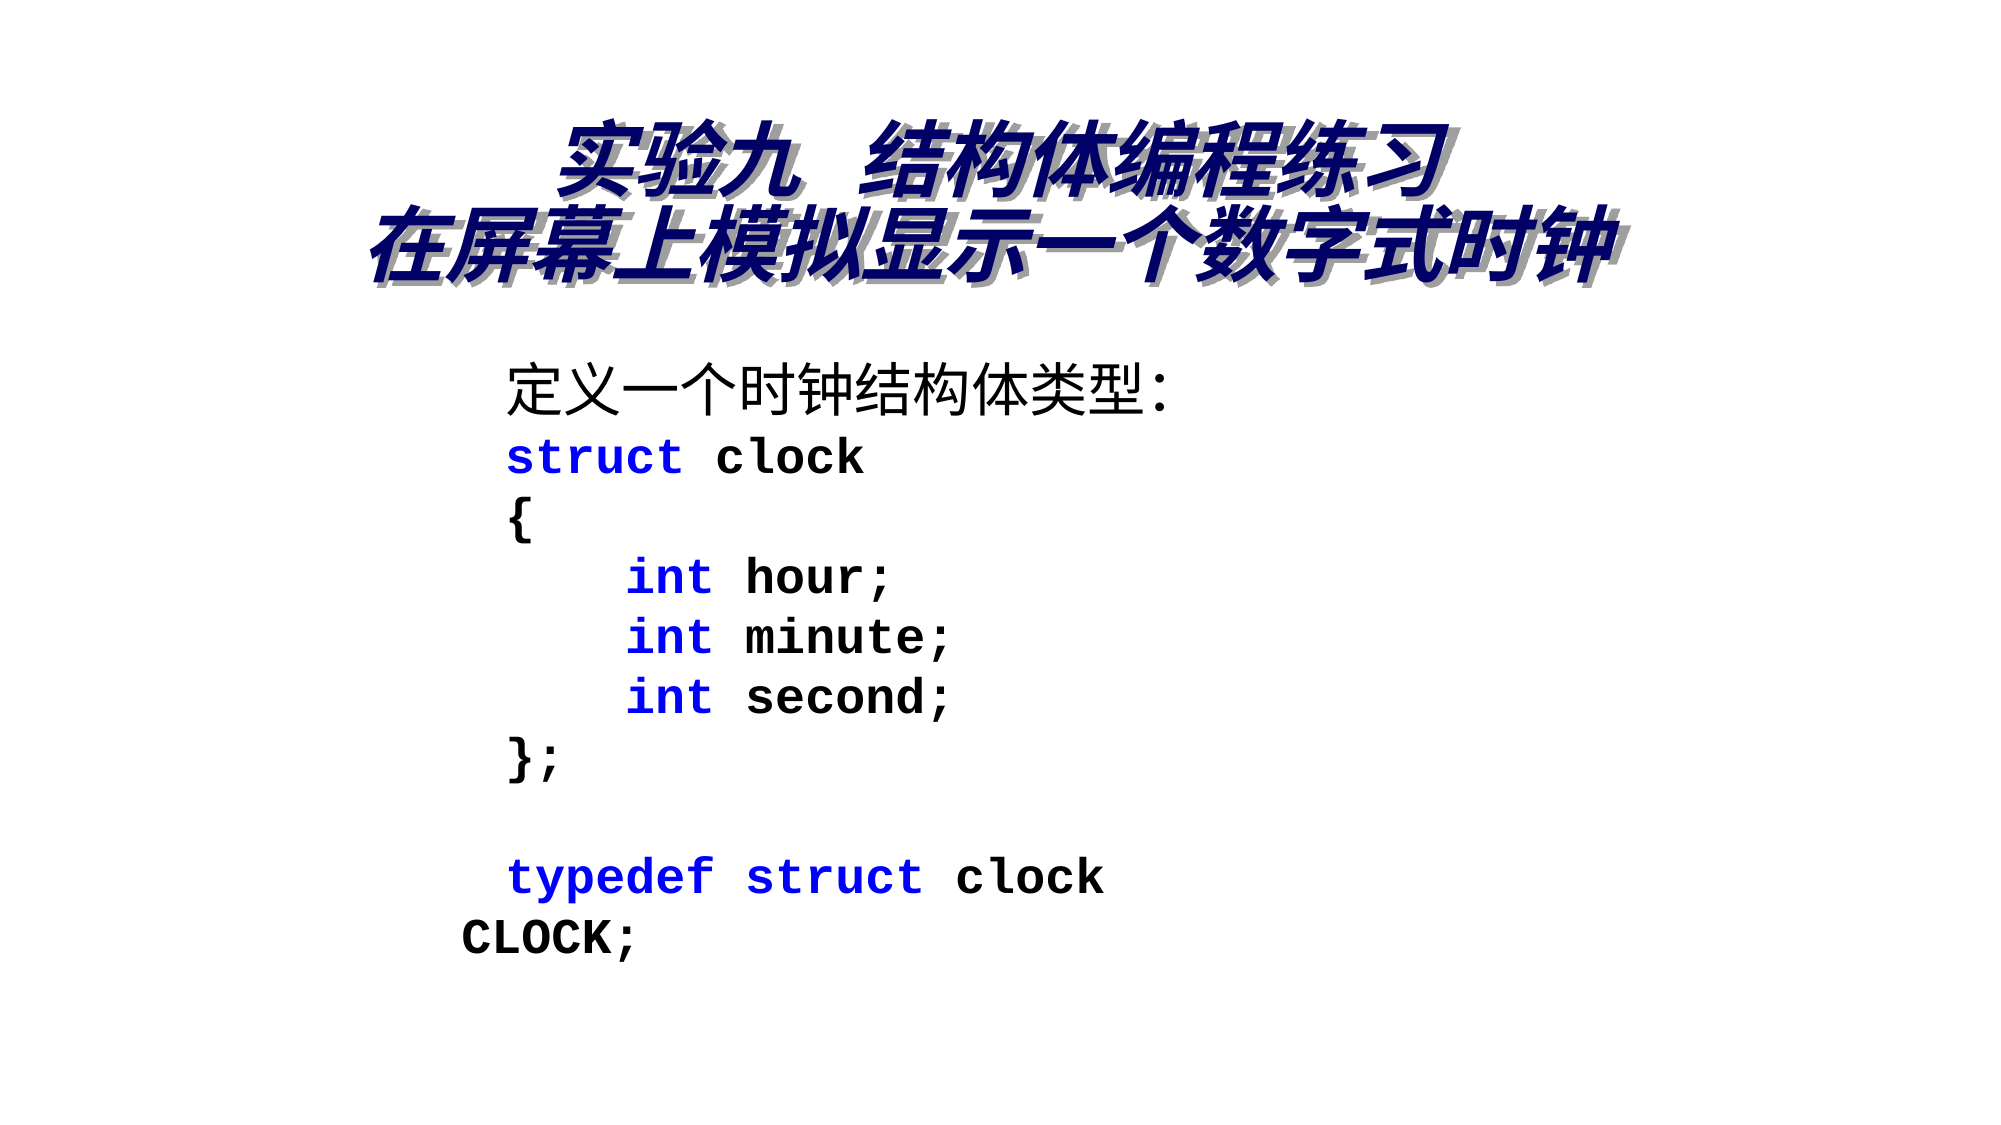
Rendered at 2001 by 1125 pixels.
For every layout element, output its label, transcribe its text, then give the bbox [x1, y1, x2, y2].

title 实验九 结构体编程练习 在屏幕上模拟显示一个数字式时钟 [338, 113, 1652, 302]
text_box 定义一个时钟结构体类型： struct clock { int hour; int minute; int second; }; typedef struct clock CLOCK; [446, 376, 1287, 941]
